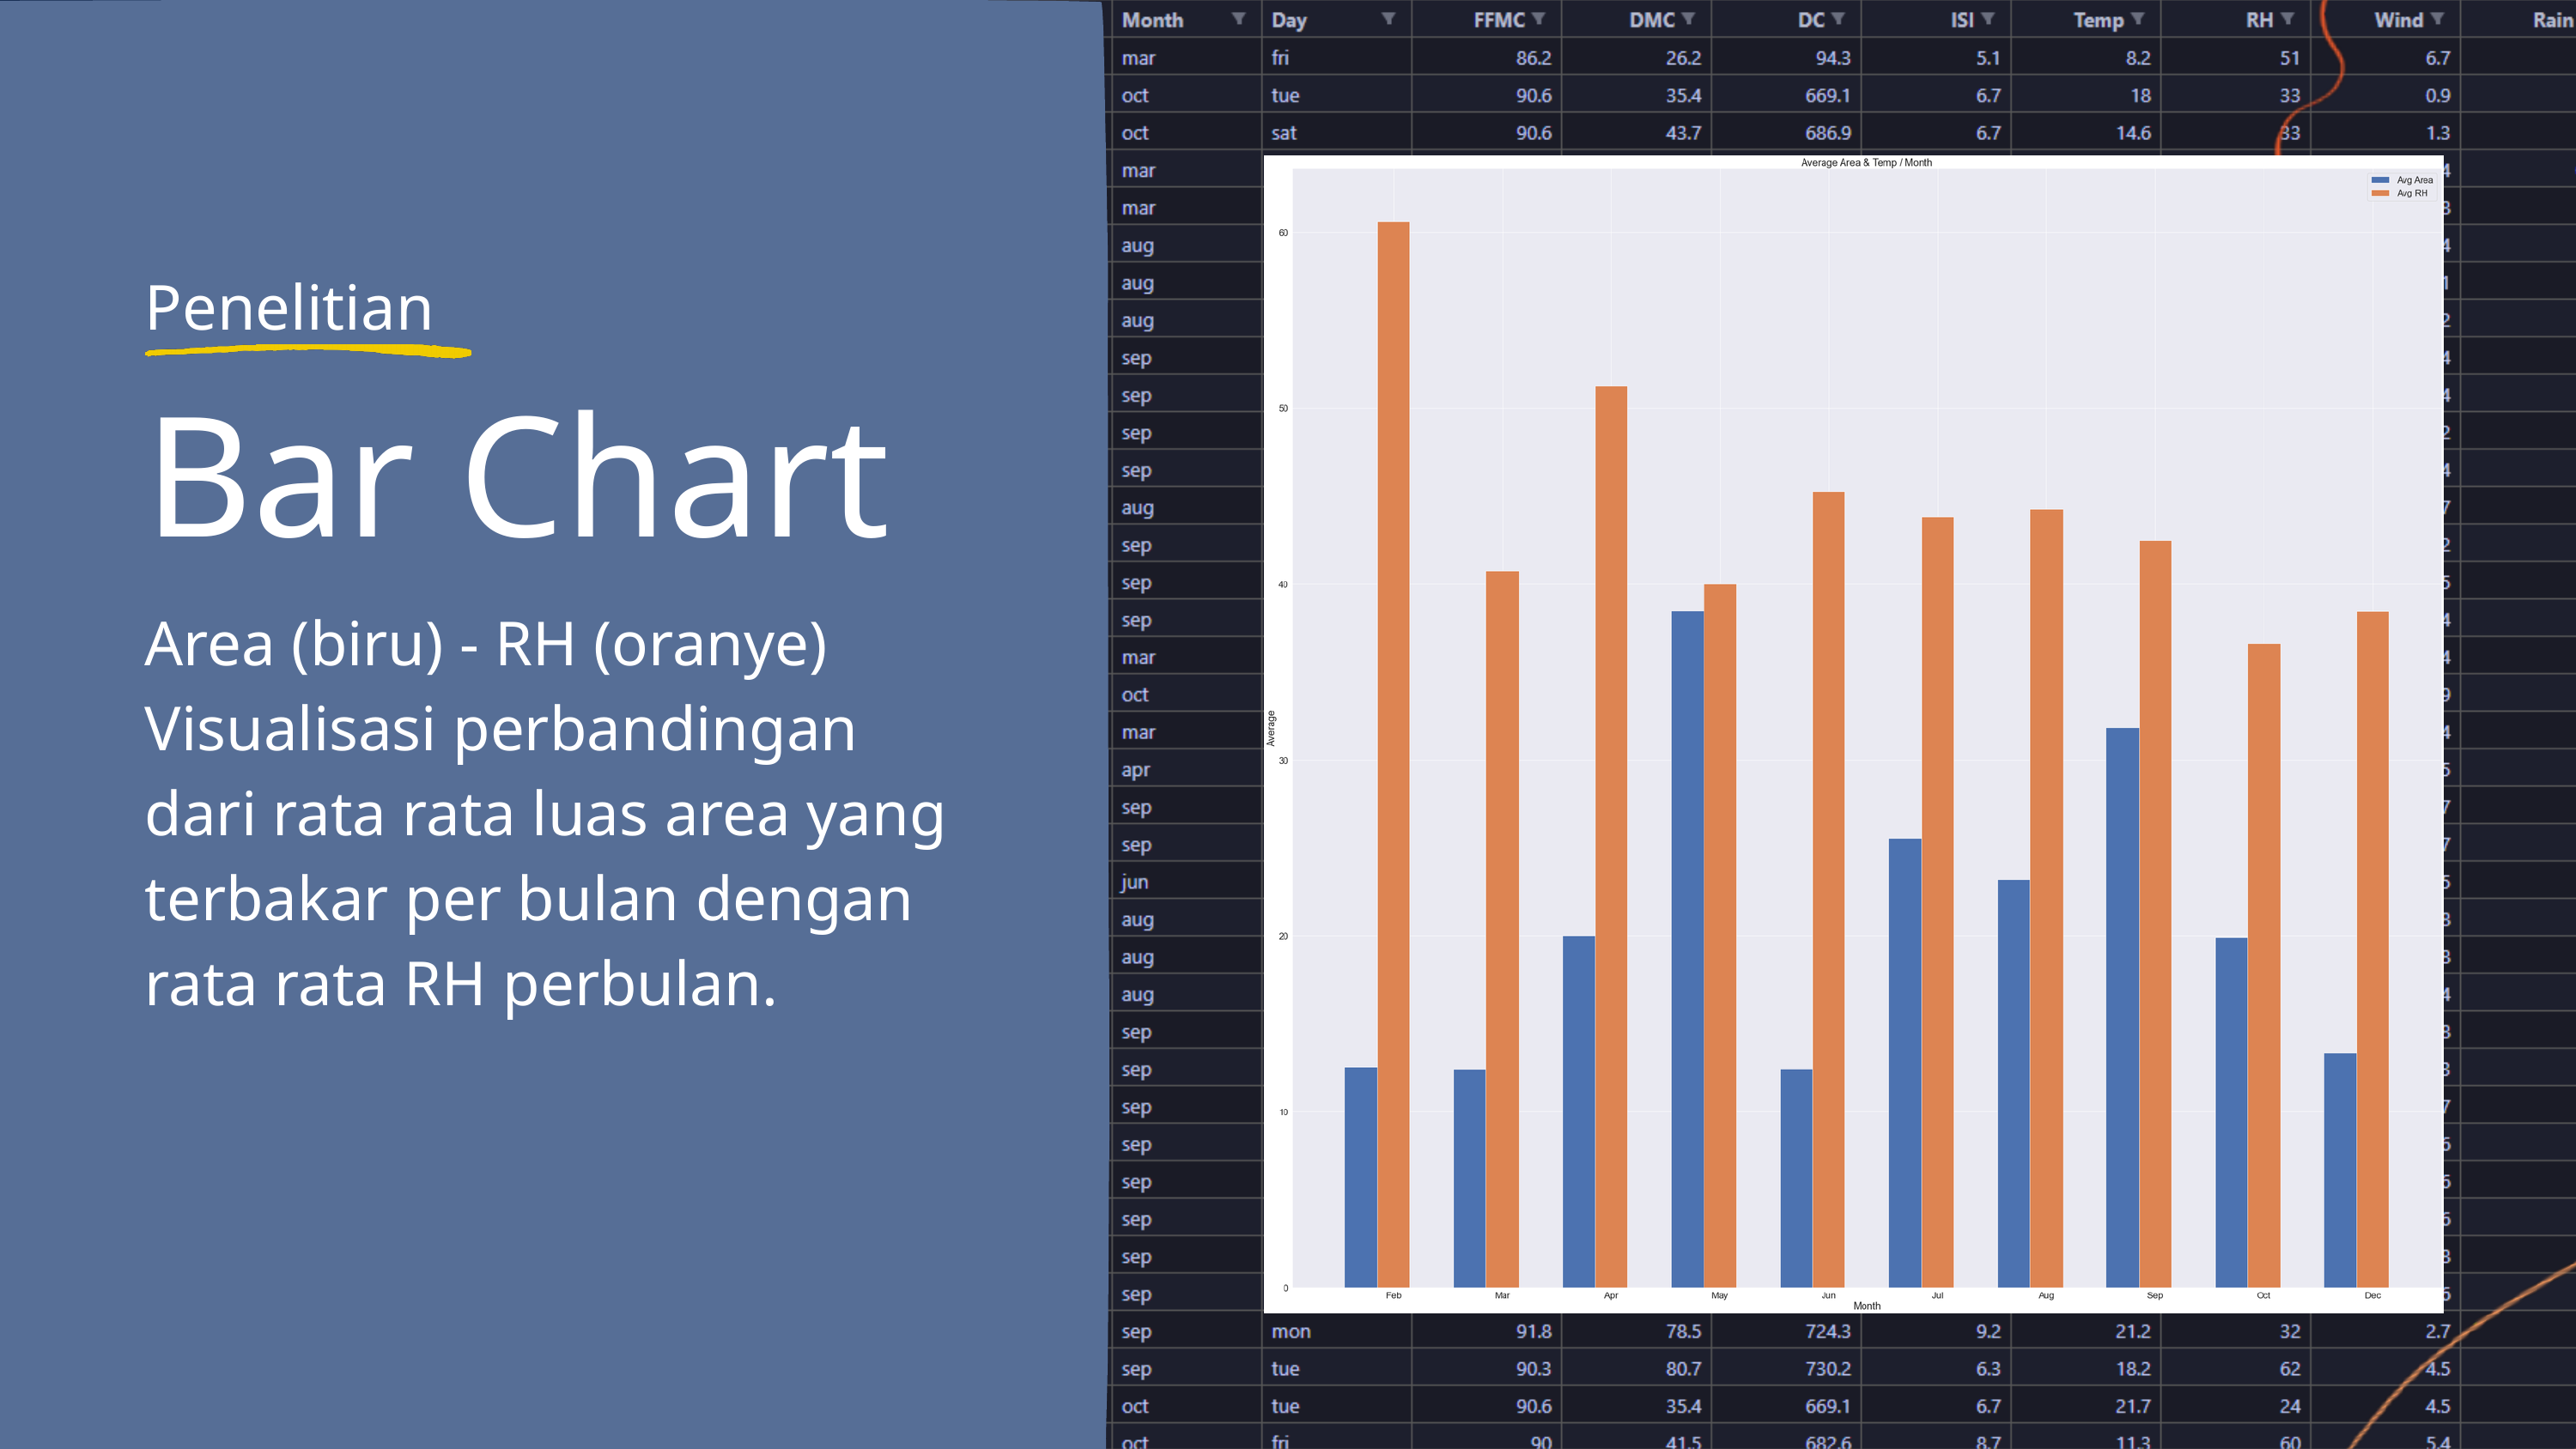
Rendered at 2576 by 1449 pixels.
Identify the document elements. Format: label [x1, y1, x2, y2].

text_box [0, 108, 1219, 1361]
picture [811, 0, 2576, 1449]
text_box [144, 262, 1023, 603]
